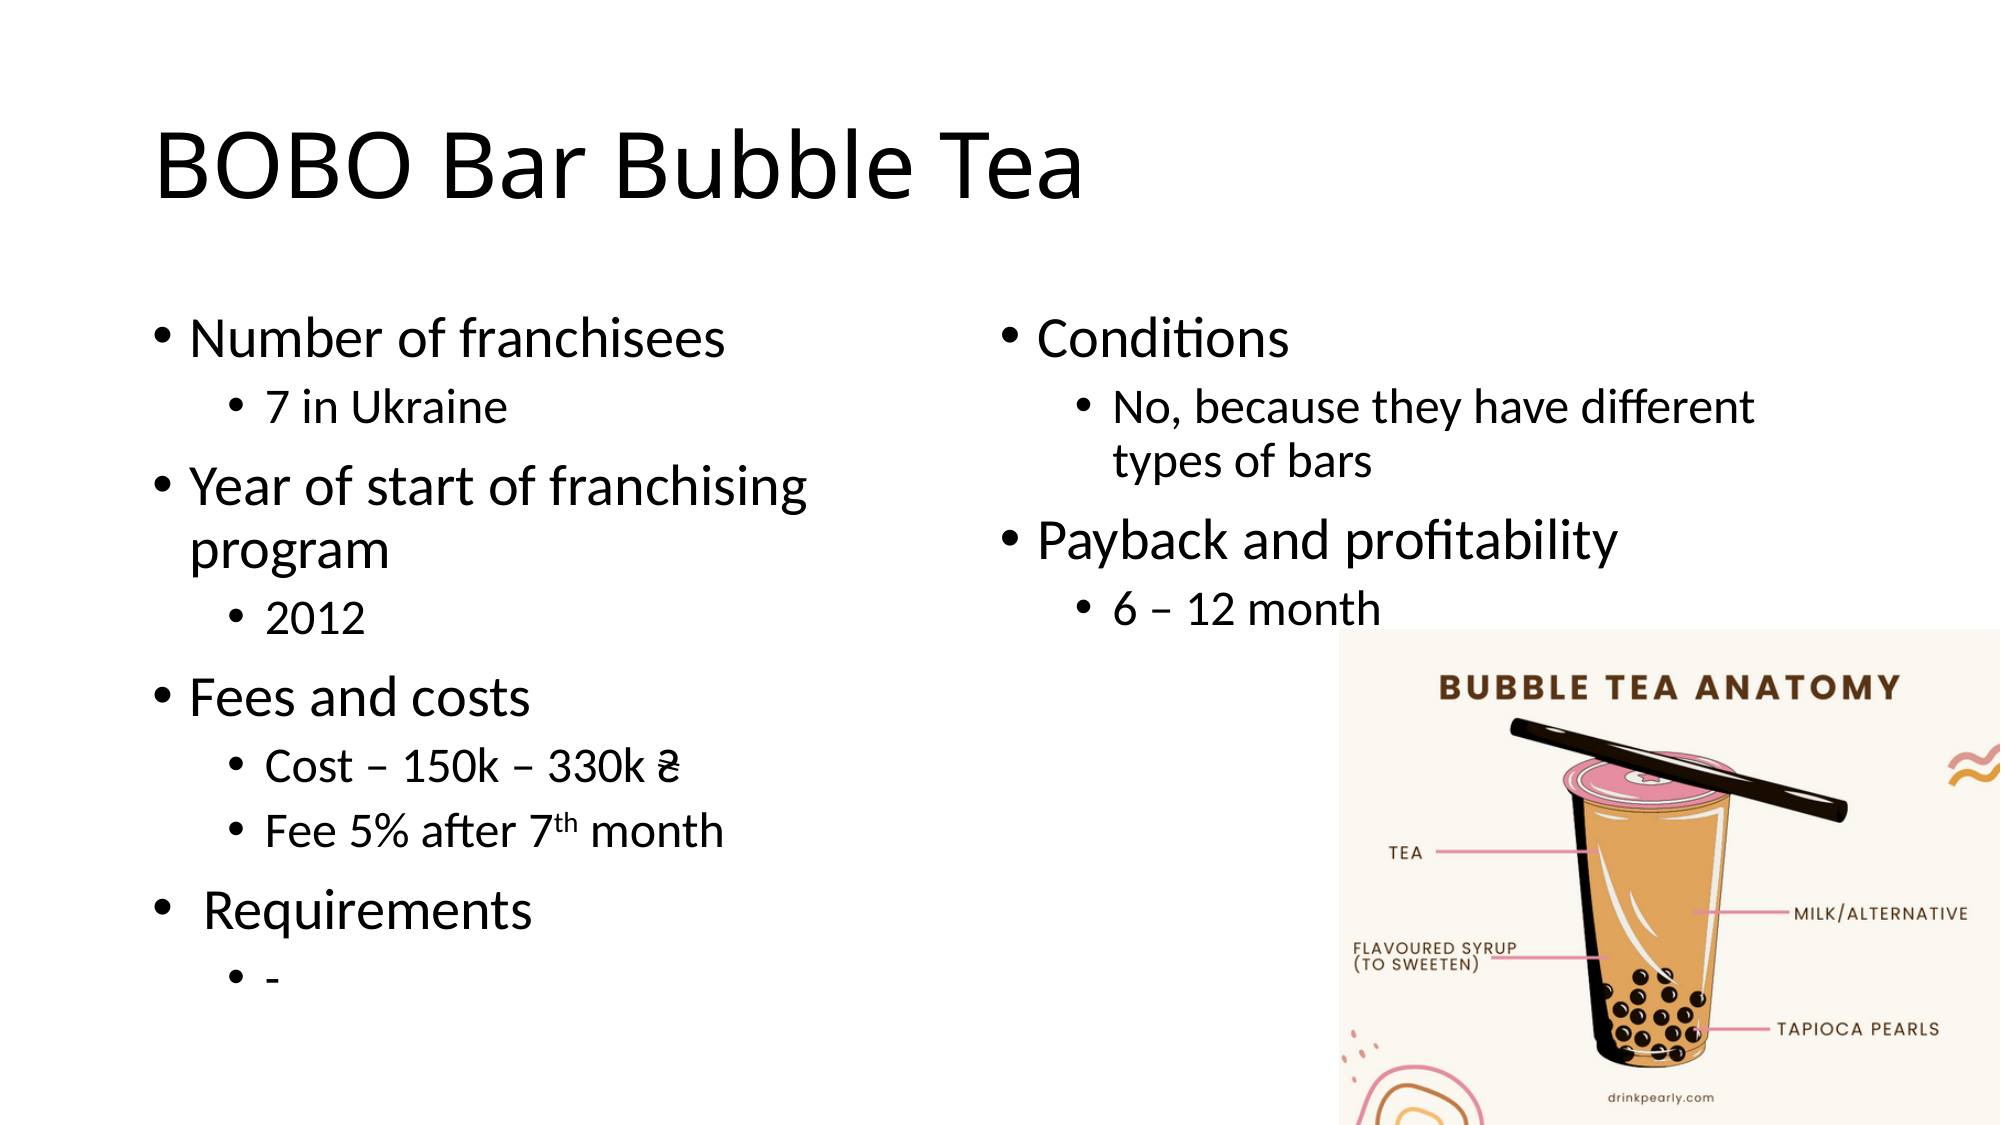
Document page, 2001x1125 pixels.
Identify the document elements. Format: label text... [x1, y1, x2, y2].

list Number of franchisees 7 in Ukraine Year of start of franchising program 2012 Fees and costs Cost – 150k – 330k ₴ Fee 5% after 7th month Requirements - Conditions No, because they have different types of bars Payback and profitability 6 – 12 month [137, 299, 1863, 1037]
picture [1339, 629, 2000, 1125]
title BOBO Bar Bubble Tea [137, 59, 1863, 278]
